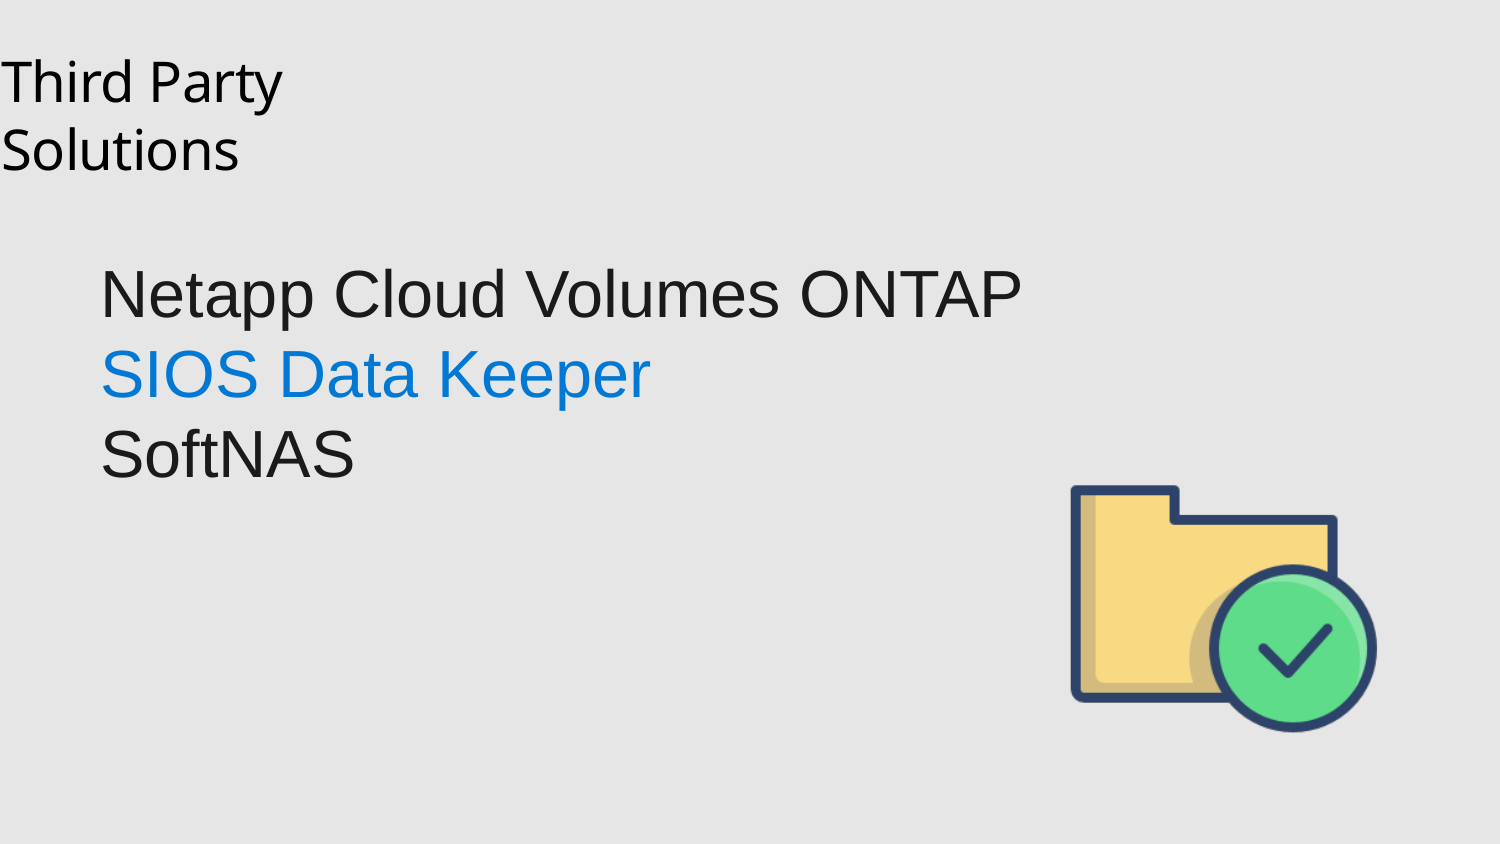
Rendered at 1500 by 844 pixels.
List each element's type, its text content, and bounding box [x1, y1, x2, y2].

title Third Party Solutions [0, 38, 539, 180]
text_box [59, 179, 685, 770]
text_box Netapp Cloud Volumes ONTAP SIOS Data Keeper SoftNAS [100, 250, 1026, 491]
picture [1066, 446, 1382, 762]
